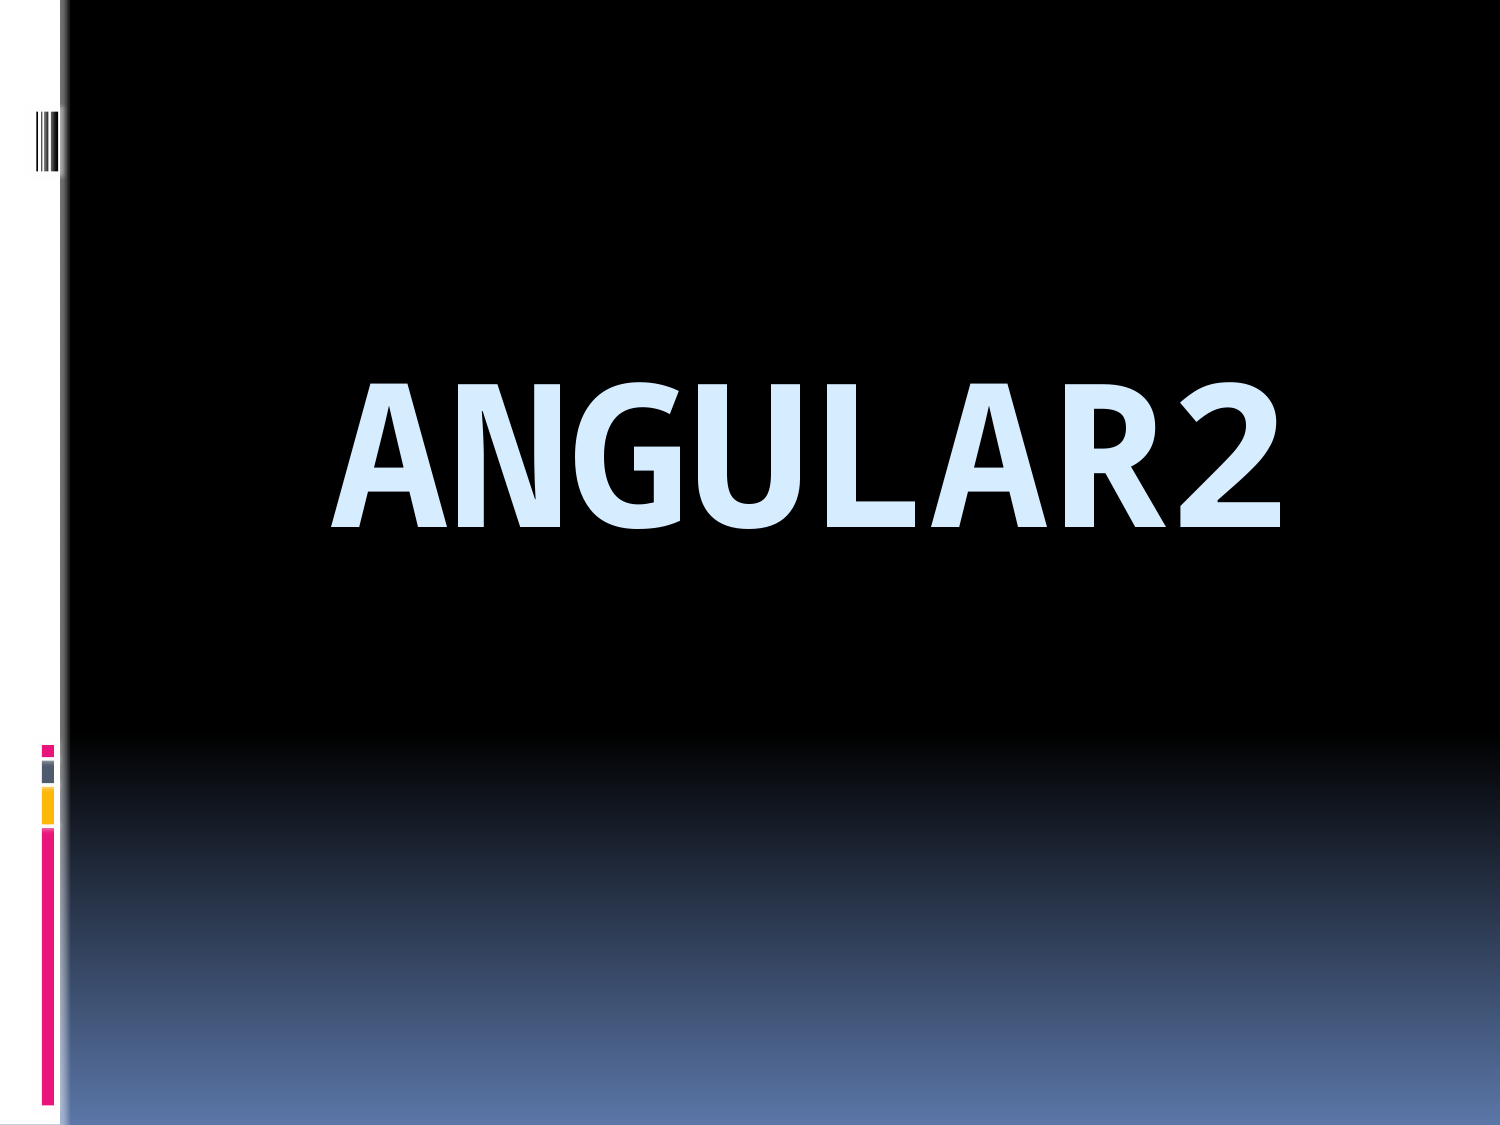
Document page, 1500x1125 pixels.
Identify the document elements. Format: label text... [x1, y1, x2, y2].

title Angular2 [112, 50, 1388, 1050]
